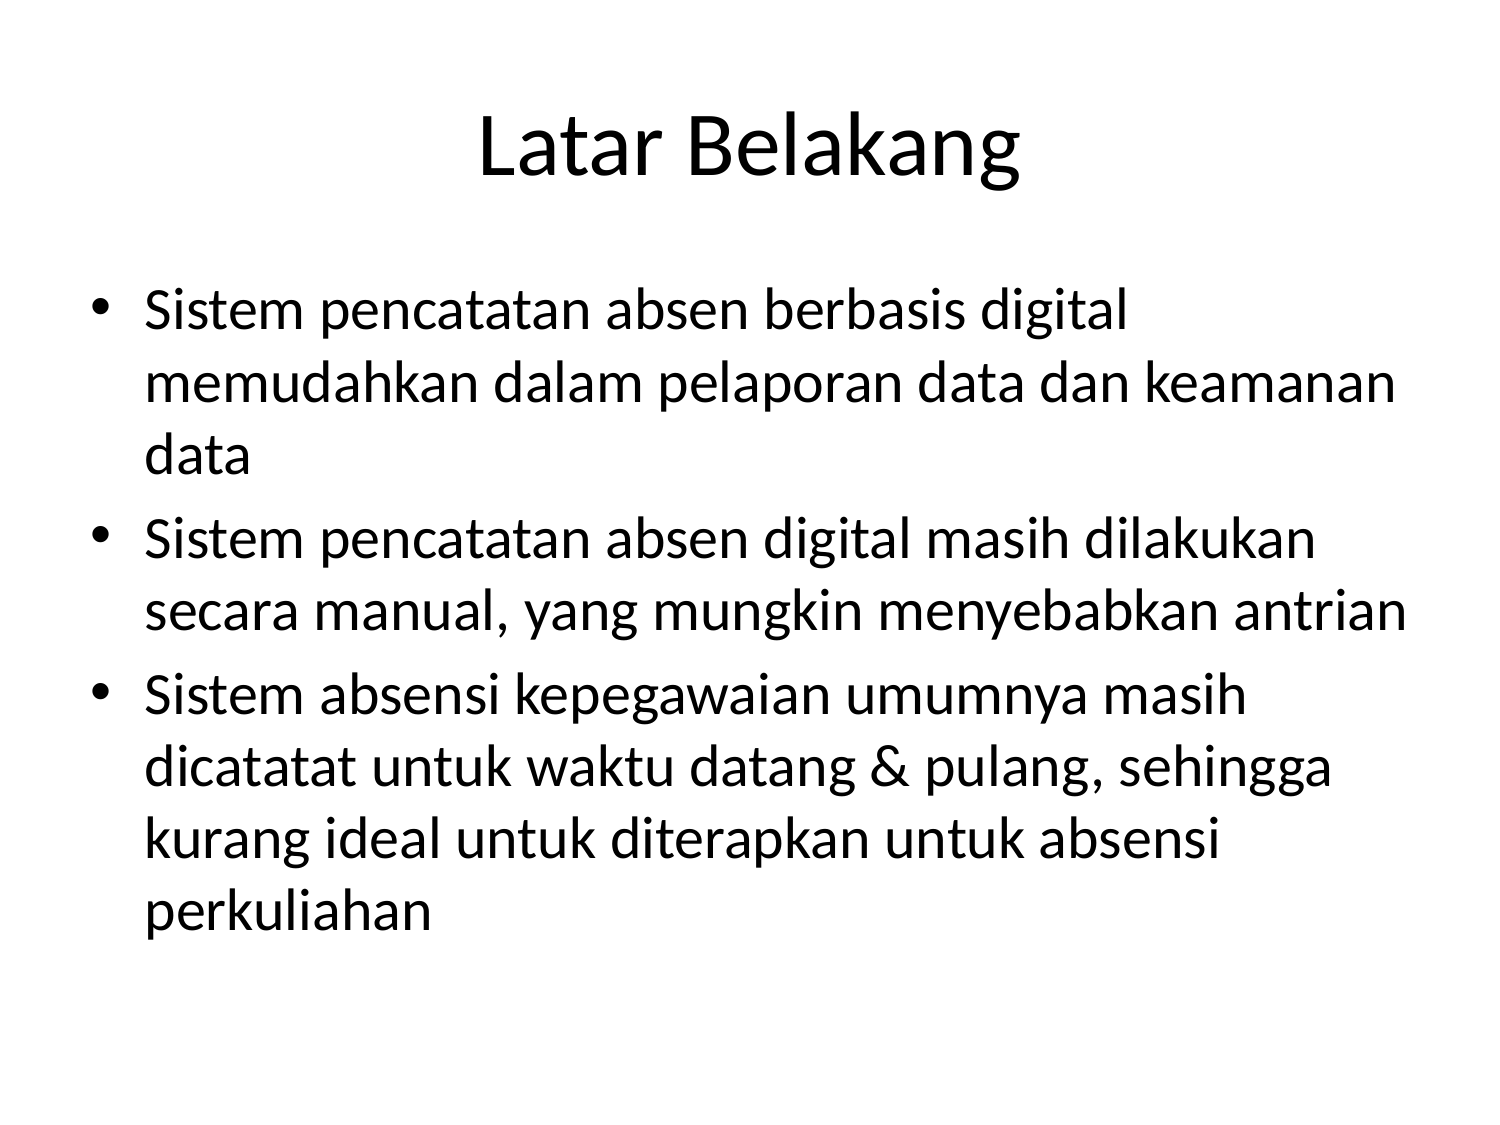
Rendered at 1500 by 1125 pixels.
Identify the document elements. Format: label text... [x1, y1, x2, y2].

title Latar Belakang [75, 45, 1425, 233]
list Sistem pencatatan absen berbasis digital memudahkan dalam pelaporan data dan keamanan data Sistem pencatatan absen digital masih dilakukan secara manual, yang mungkin menyebabkan antrian Sistem absensi kepegawaian umumnya masih dicatatat untuk waktu datang & pulang, sehingga kurang ideal untuk diterapkan untuk absensi perkuliahan [75, 262, 1425, 1005]
